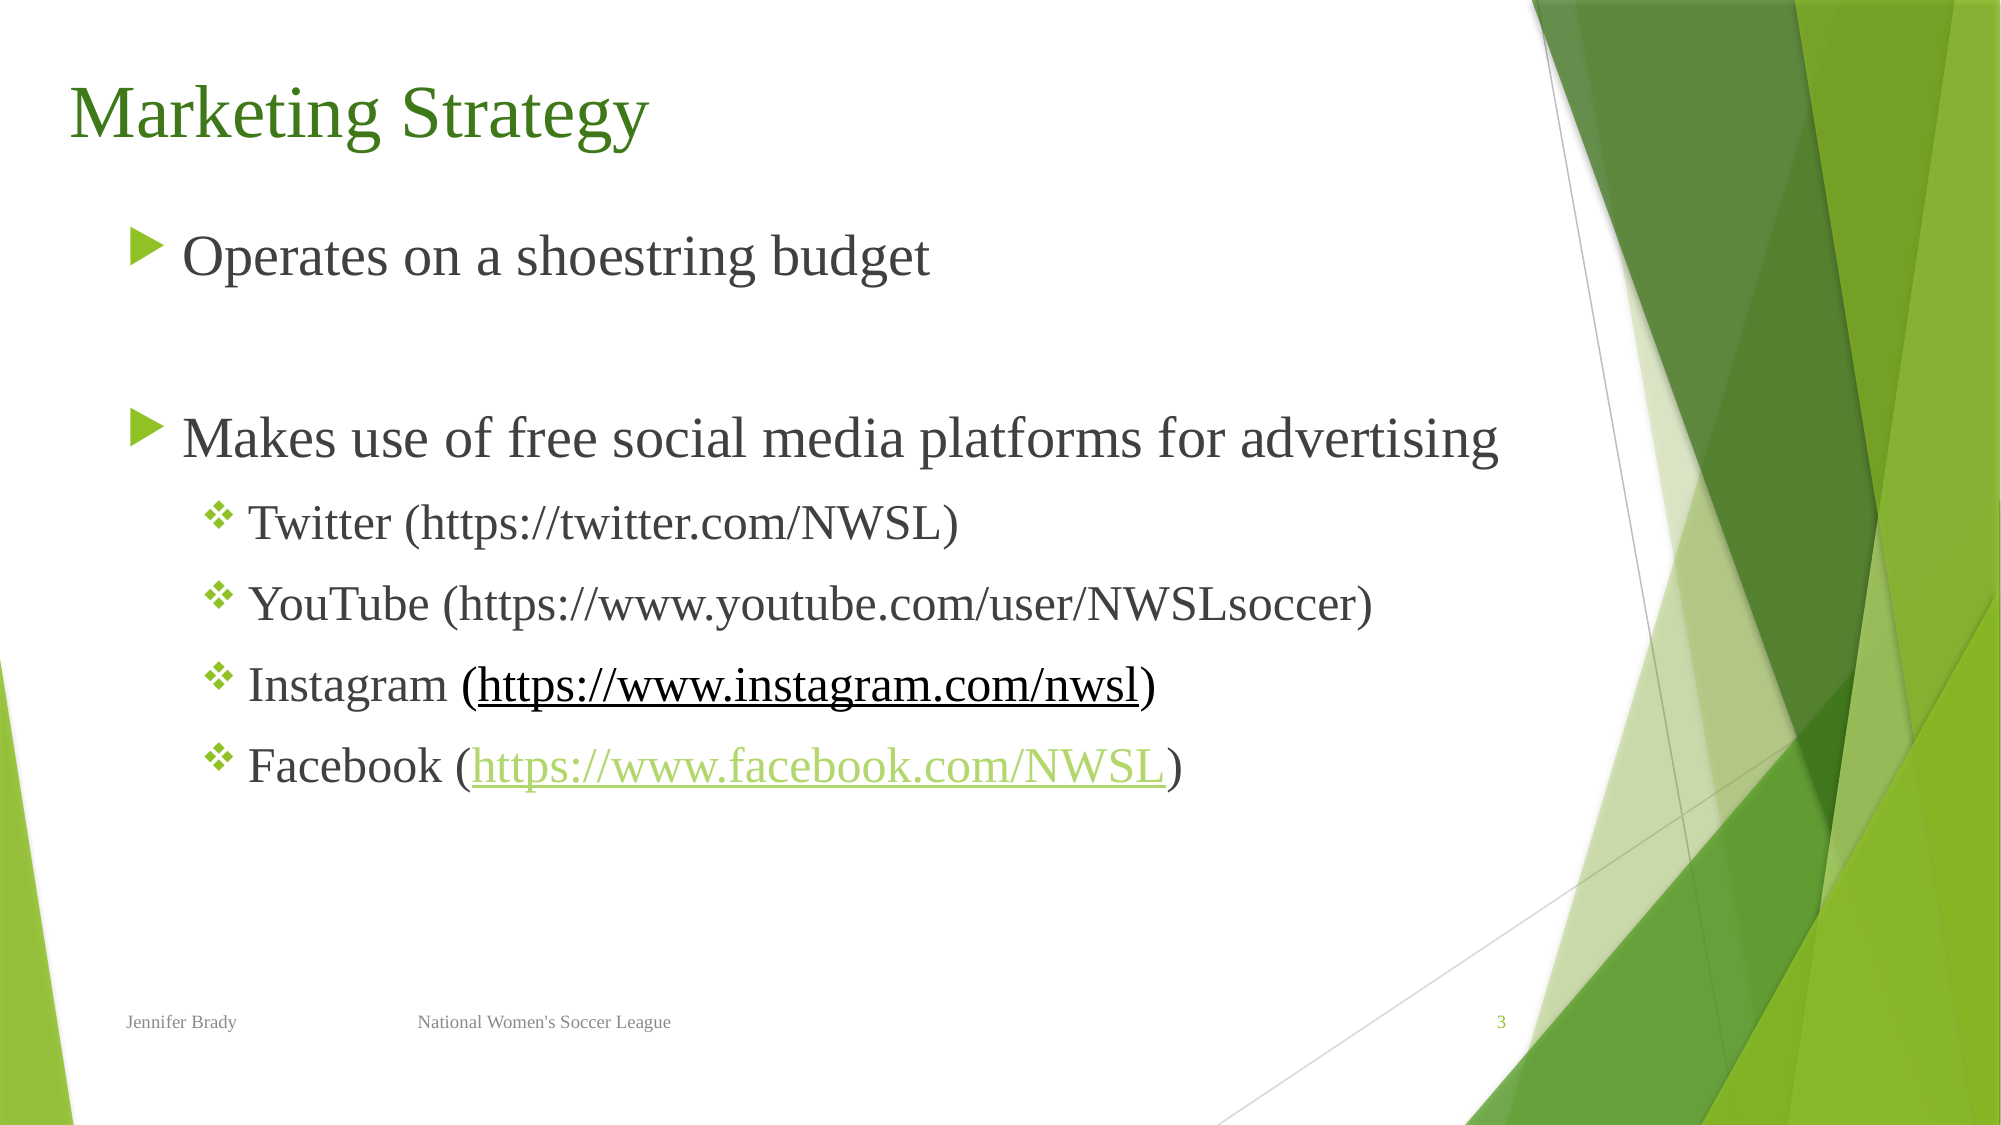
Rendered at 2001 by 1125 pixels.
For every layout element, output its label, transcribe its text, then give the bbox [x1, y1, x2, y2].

footer Jennifer Brady National Women's Soccer League [111, 991, 1145, 1051]
title Marketing Strategy [55, 54, 1466, 178]
list Operates on a shoestring budget Makes use of free social media platforms for advertising Twitter (https://twitter.com/NWSL) YouTube (https://www.youtube.com/user/NWSLsoccer) Instagram (https://www.instagram.com/nwsl) Facebook (https://www.facebook.com/NWSL) [111, 210, 1522, 992]
slide_number 3 [1409, 991, 1522, 1051]
